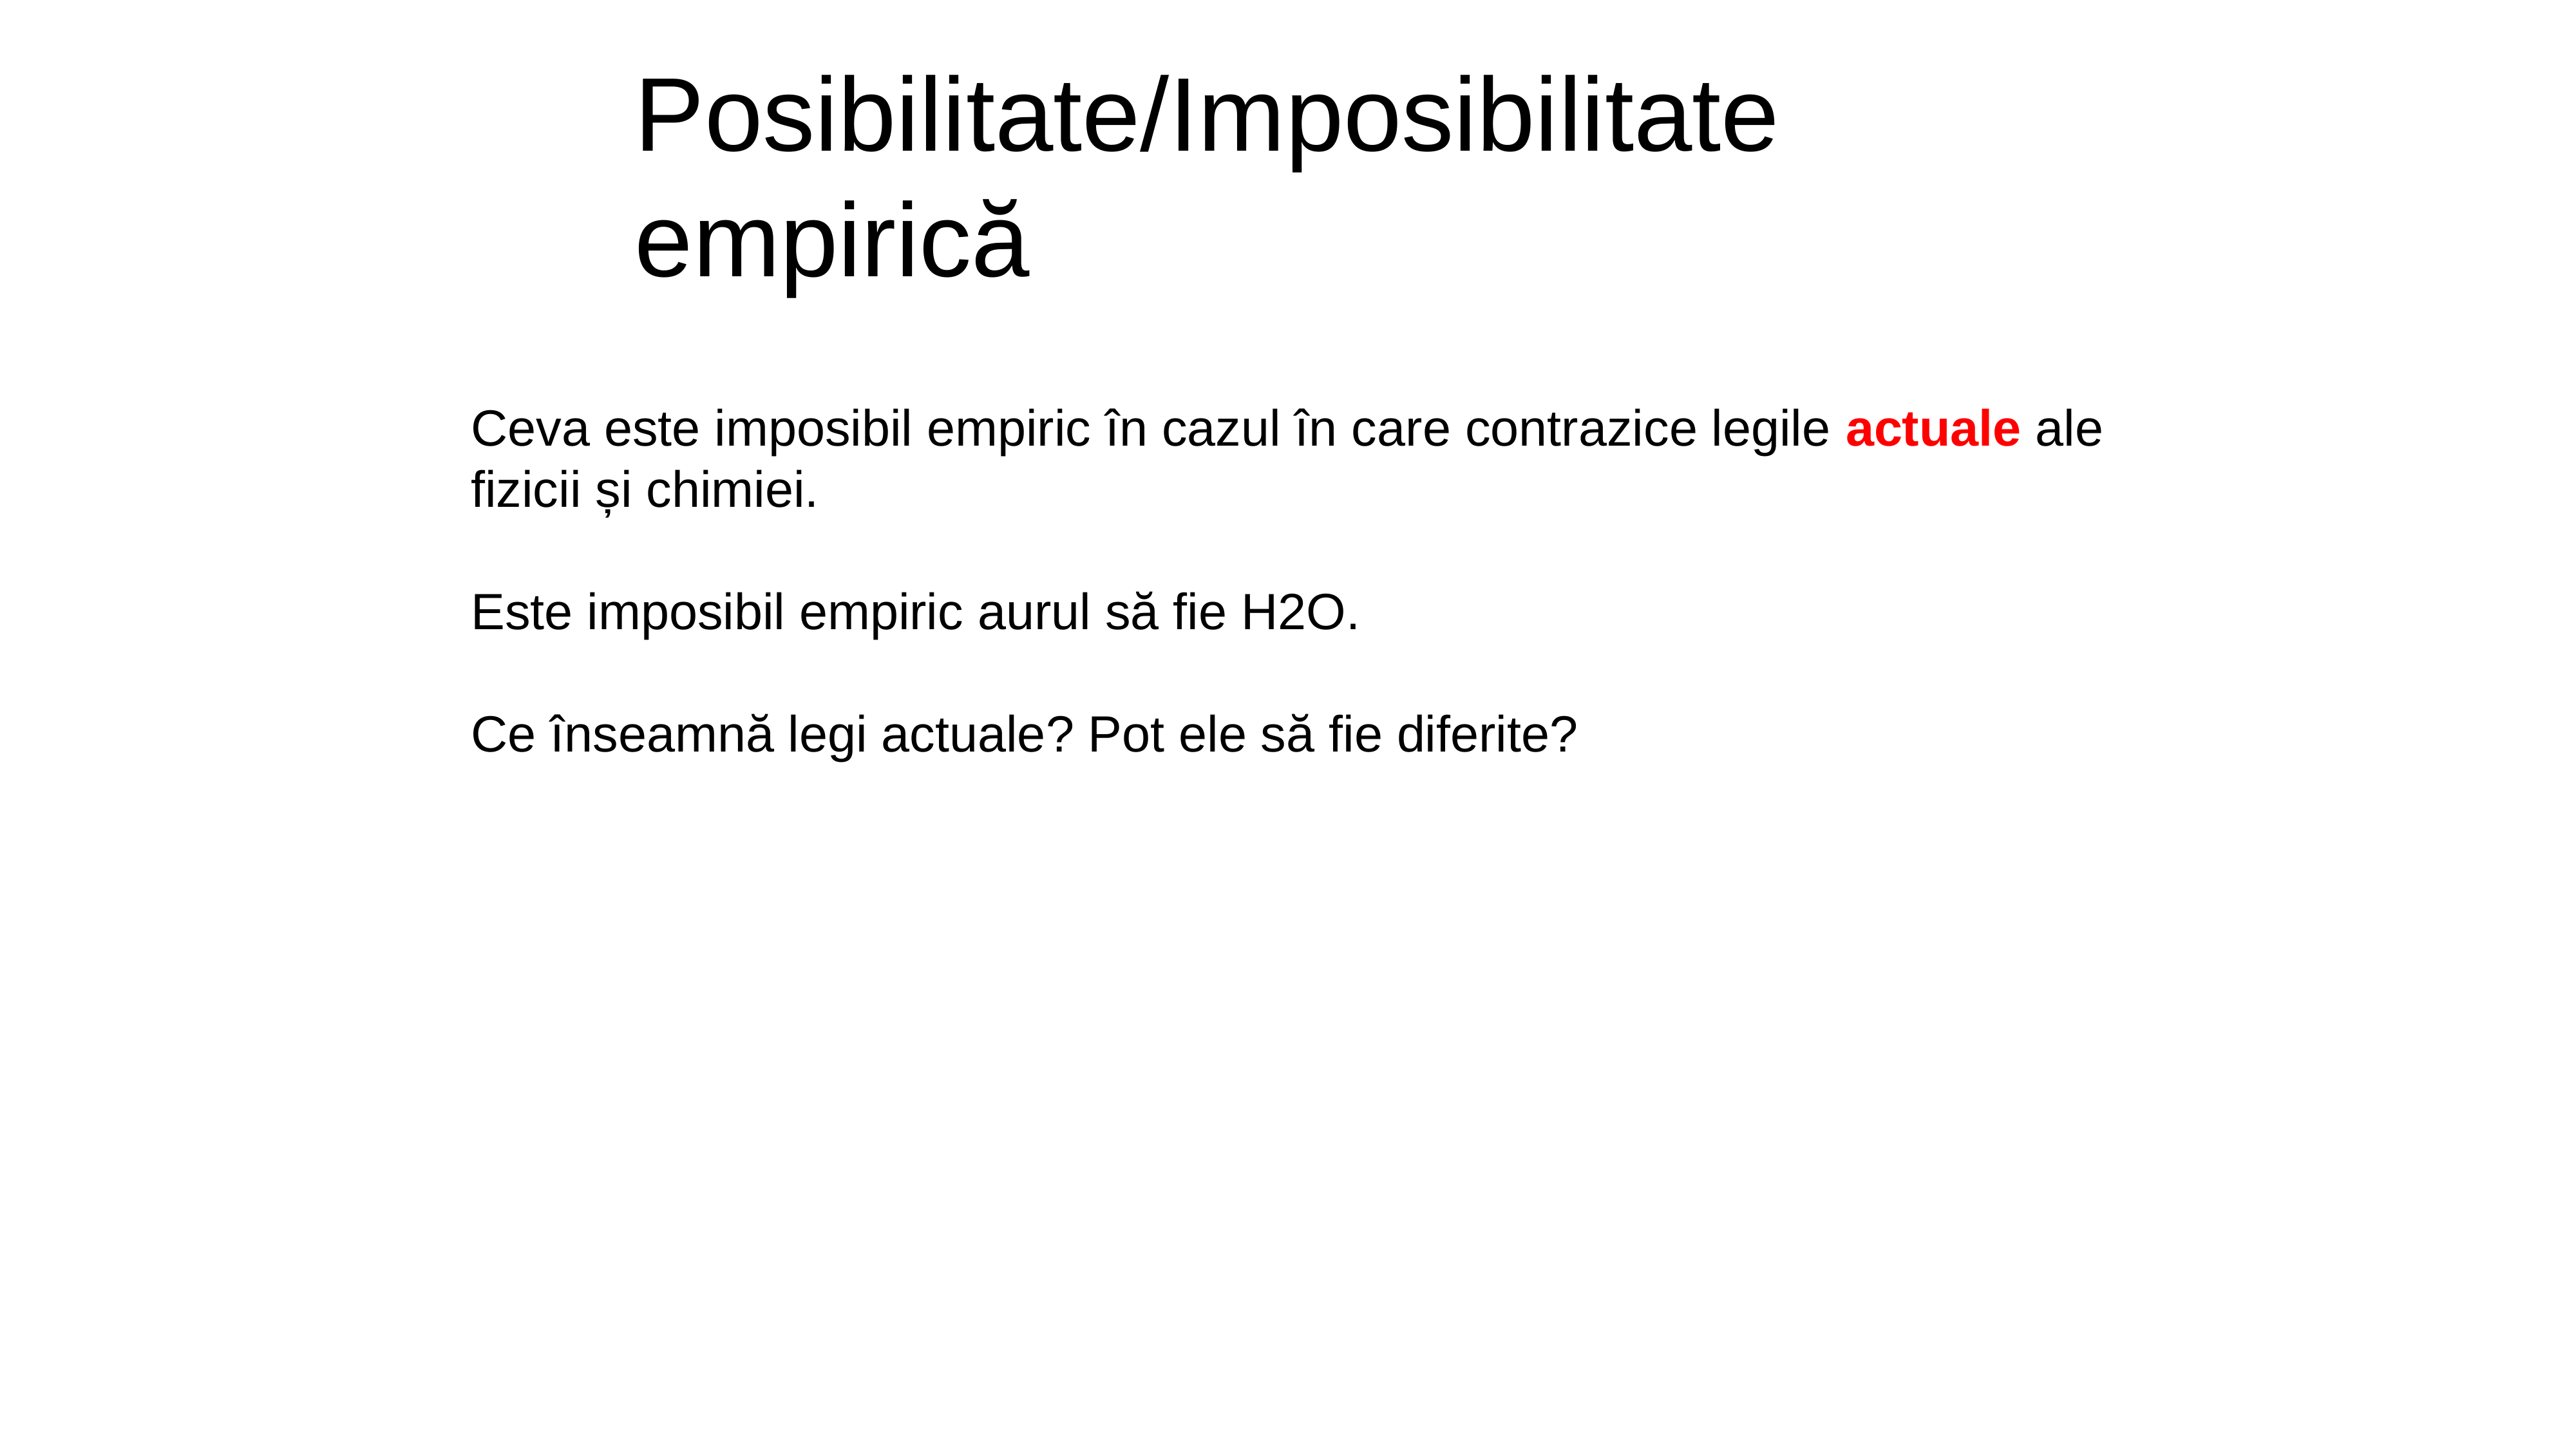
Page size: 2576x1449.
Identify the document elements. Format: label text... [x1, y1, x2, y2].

list Ceva este imposibil empiric în cazul în care contrazice legile actuale ale fizicii și chimiei. Este imposibil empiric aurul să fie H2O. Ce înseamnă legi actuale? Pot ele să fie diferite? [470, 394, 2144, 776]
title Posibilitate/Imposibilitate empirică [634, 46, 1942, 307]
